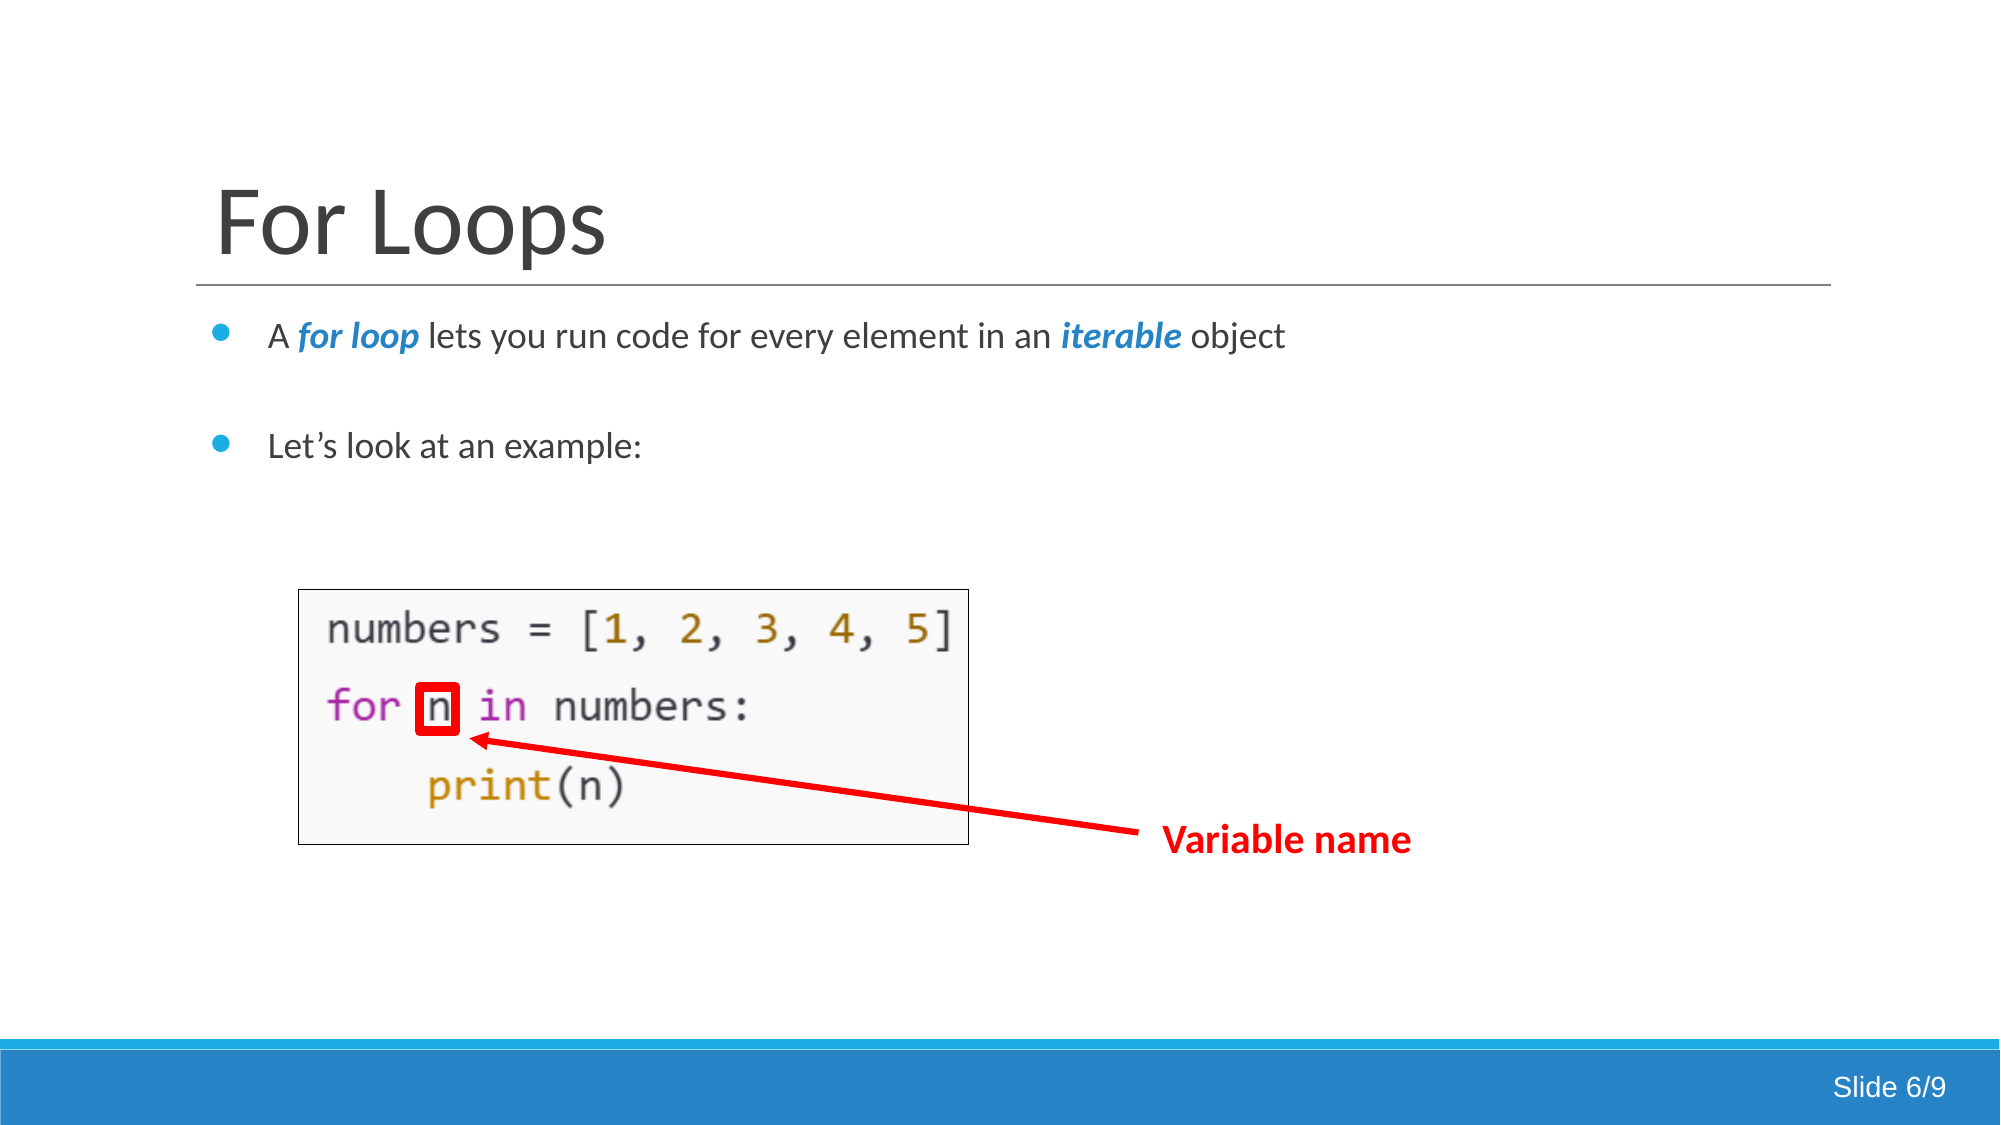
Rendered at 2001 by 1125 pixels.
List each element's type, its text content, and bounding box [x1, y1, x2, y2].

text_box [468, 738, 1139, 833]
title For Loops [200, 44, 1850, 283]
text_box Variable name This is a name we choose for an arbitrary element in the list [1002, 796, 1582, 1027]
text_box Slide 6/9 [1817, 1053, 2000, 1125]
text_box A for loop lets you run code for every element in an iterable object Let’s look at an example: [192, 308, 1317, 870]
picture [298, 588, 970, 845]
